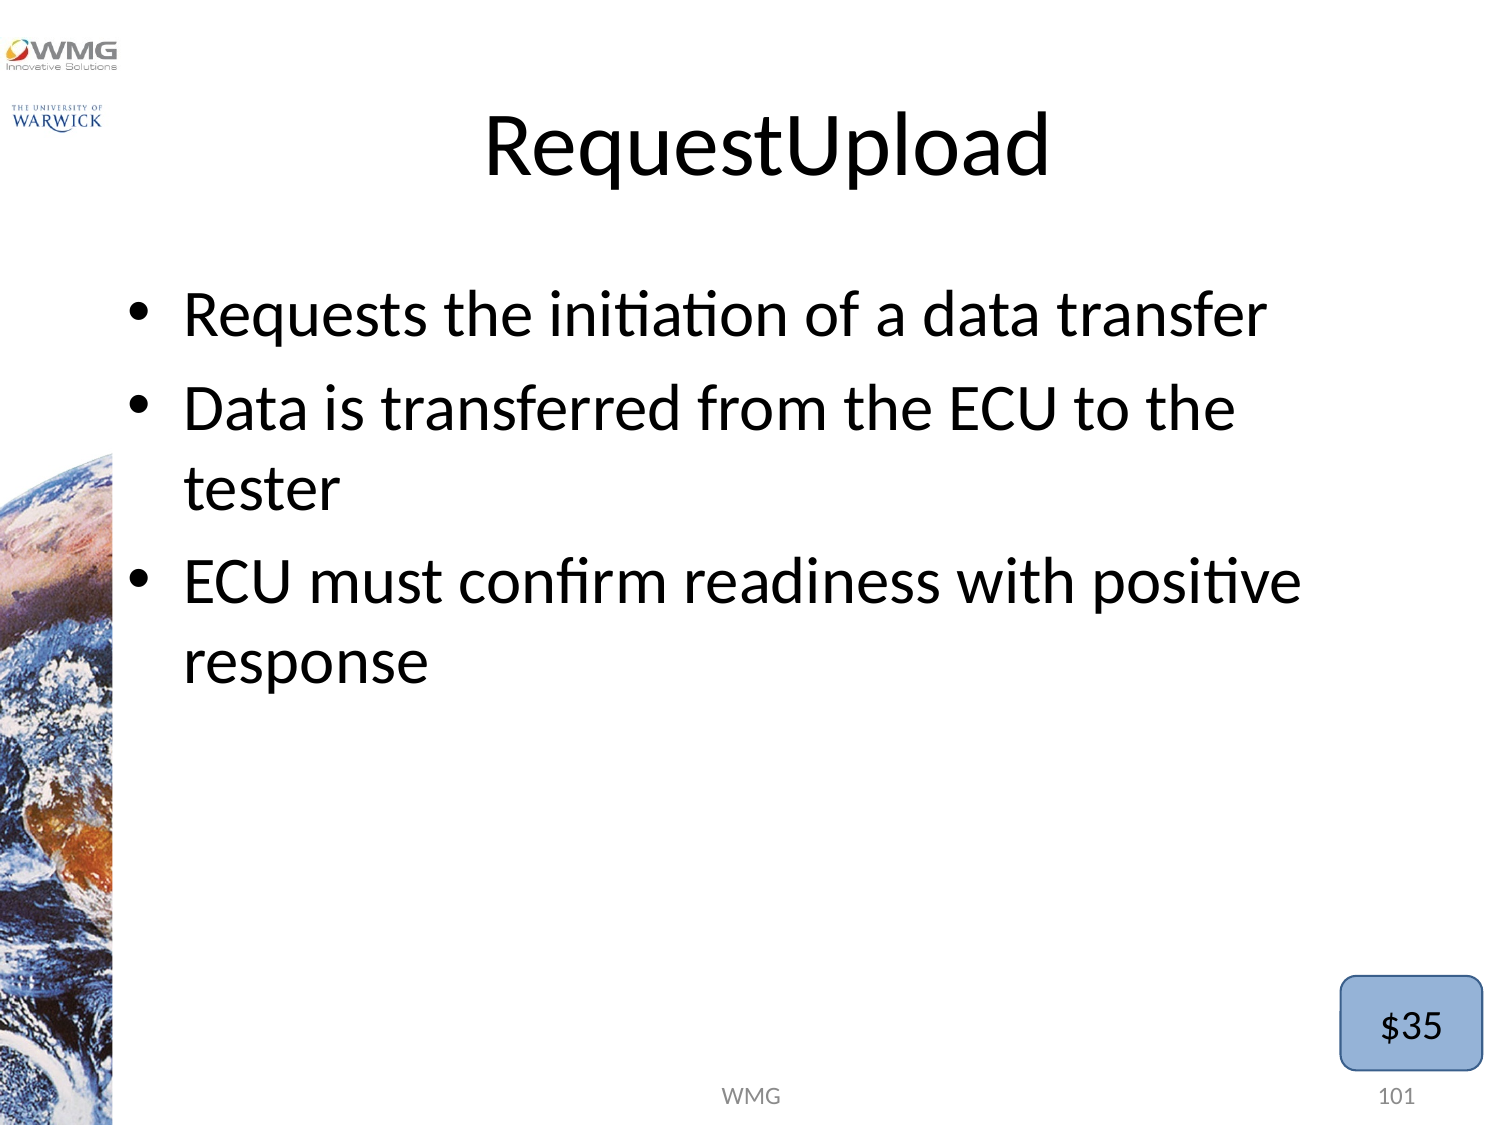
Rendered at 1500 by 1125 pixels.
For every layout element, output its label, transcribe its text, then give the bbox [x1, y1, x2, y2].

slide_number 101 [1080, 1065, 1431, 1125]
picture [0, 37, 125, 73]
title RequestUpload [112, 45, 1425, 233]
list Requests the initiation of a data transfer Data is transferred from the ECU to the tester ECU must confirm readiness with positive response [112, 262, 1425, 1005]
picture [0, 399, 113, 1125]
text_box $35 [1338, 973, 1485, 1073]
footer WMG [513, 1065, 989, 1125]
picture [0, 93, 112, 138]
